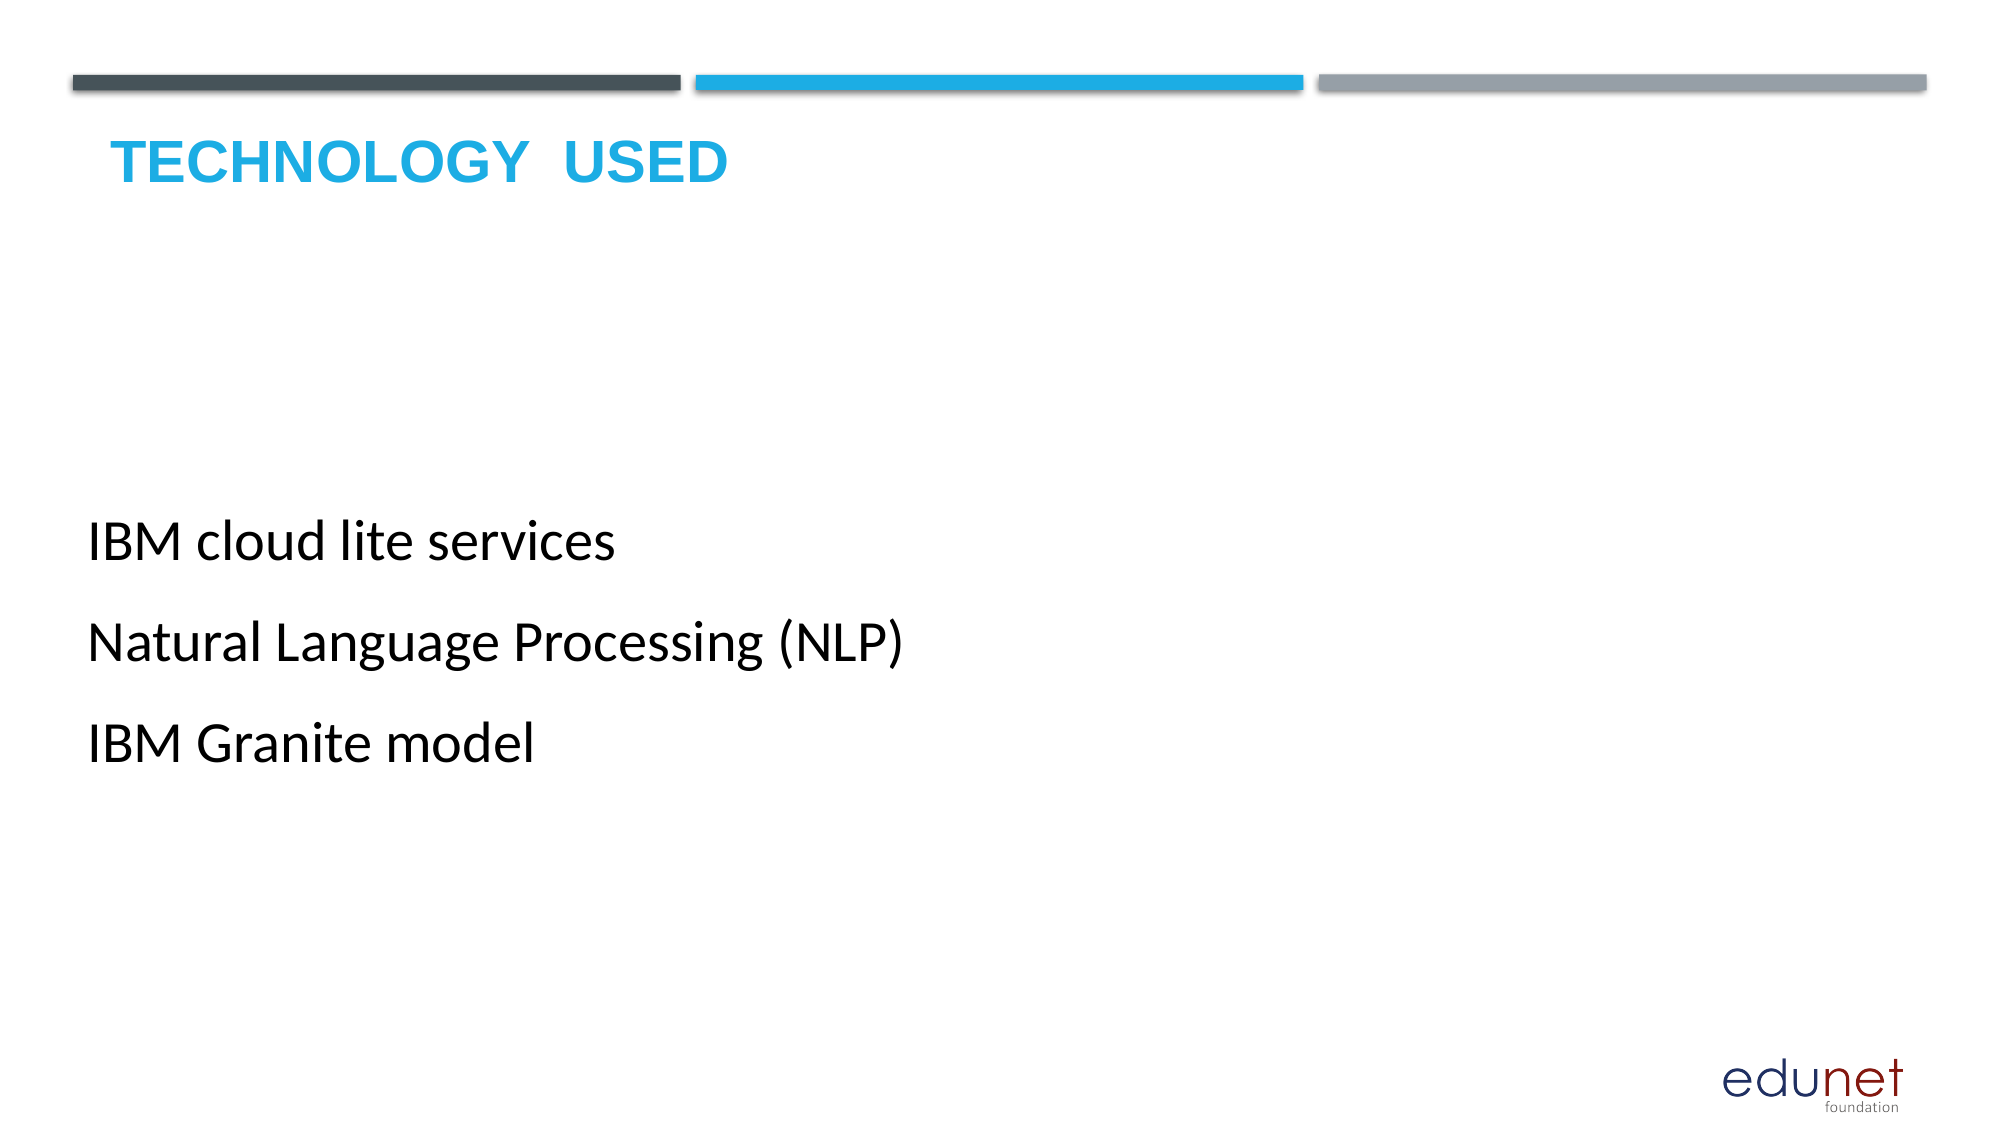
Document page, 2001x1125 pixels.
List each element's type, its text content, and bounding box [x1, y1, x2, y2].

list IBM cloud lite services Natural Language Processing (NLP) IBM Granite model [72, 178, 1978, 1091]
title Technology used [95, 115, 1905, 178]
picture [1719, 1091, 1905, 1116]
